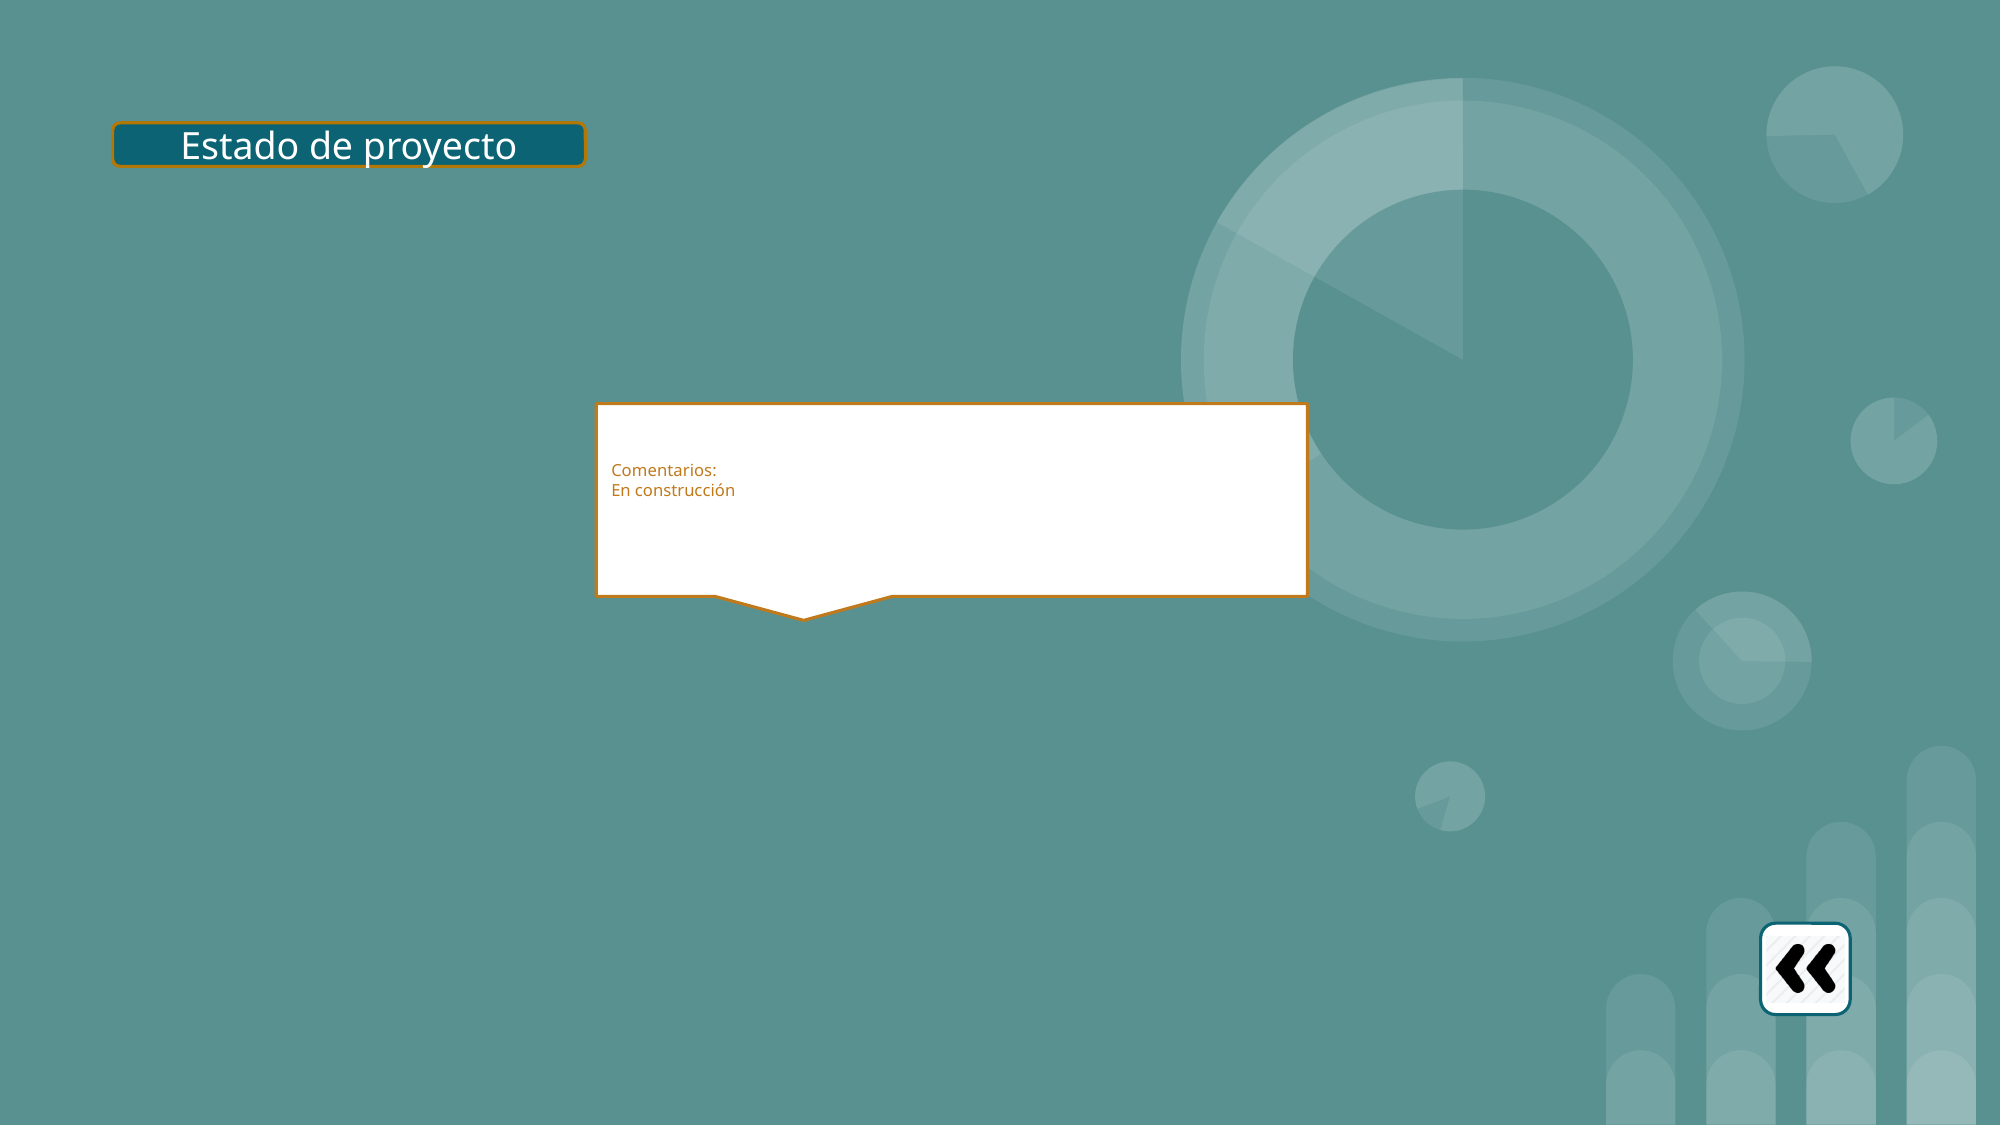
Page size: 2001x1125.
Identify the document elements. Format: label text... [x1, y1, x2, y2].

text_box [1760, 922, 1851, 1015]
text_box Comentarios: En construcción [596, 403, 1308, 621]
text_box Estado de proyecto [112, 122, 586, 167]
